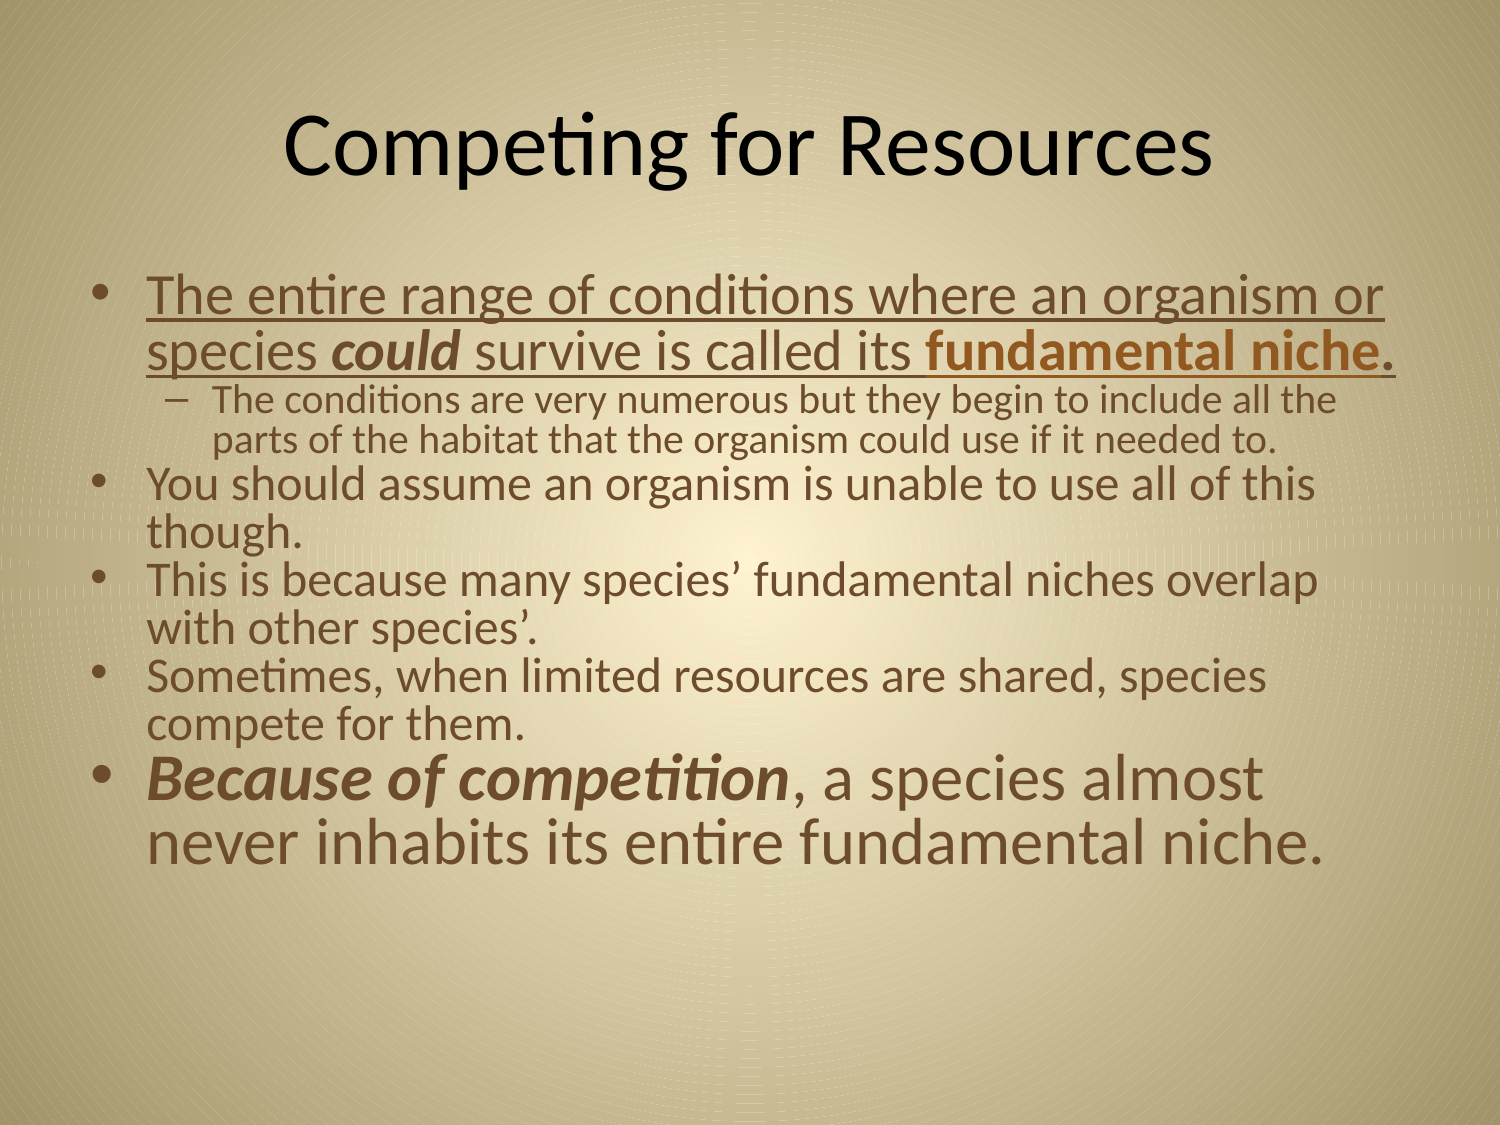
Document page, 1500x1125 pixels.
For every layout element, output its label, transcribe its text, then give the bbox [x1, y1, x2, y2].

list The entire range of conditions where an organism or species could survive is called its fundamental niche. The conditions are very numerous but they begin to include all the parts of the habitat that the organism could use if it needed to. You should assume an organism is unable to use all of this though. This is because many species’ fundamental niches overlap with other species’. Sometimes, when limited resources are shared, species compete for them. Because of competition, a species almost never inhabits its entire fundamental niche. [75, 262, 1425, 1050]
title Competing for Resources [75, 45, 1425, 233]
